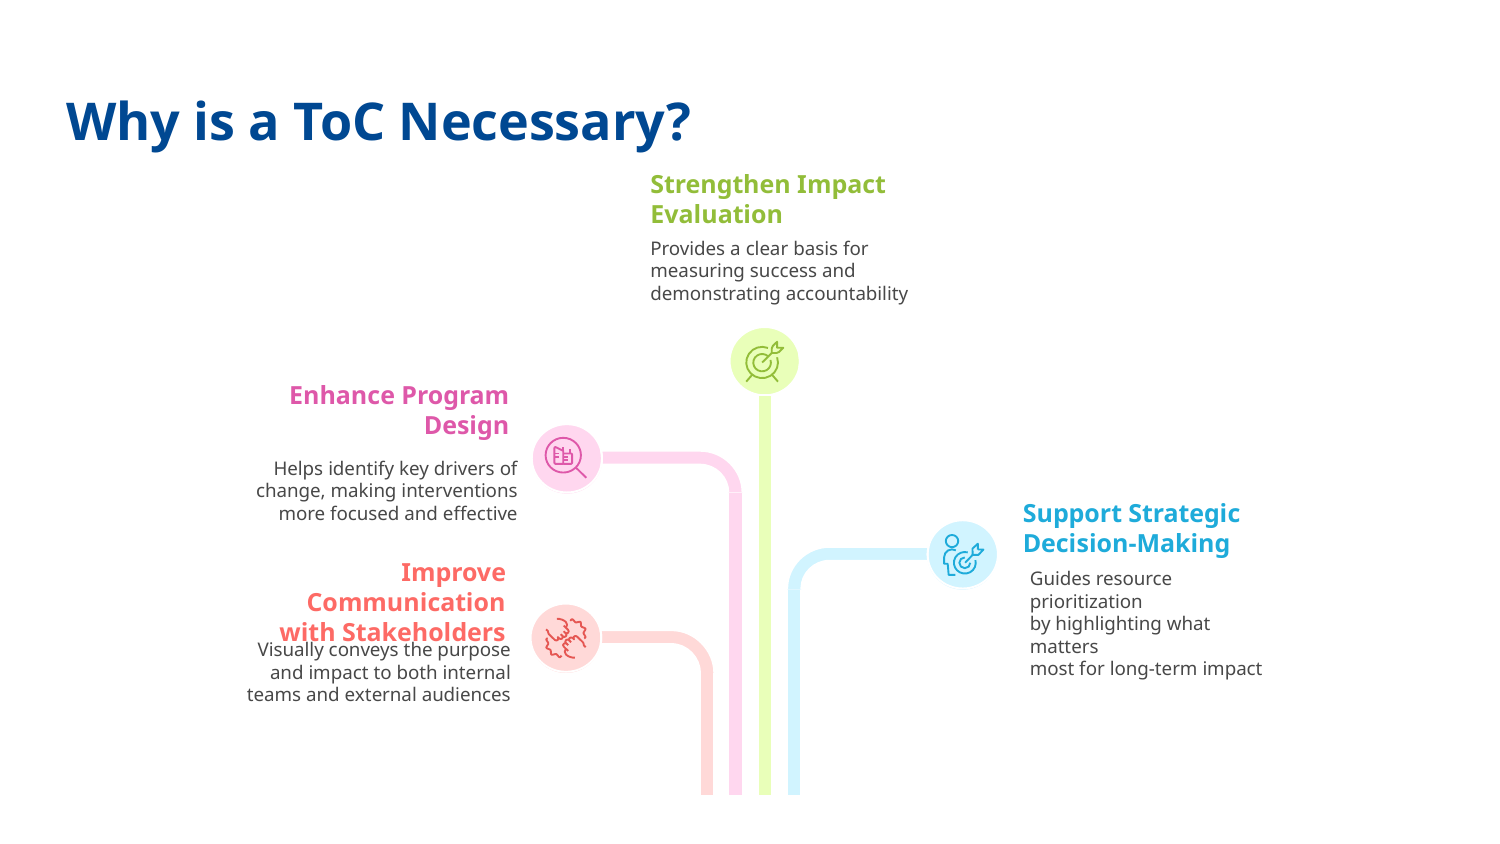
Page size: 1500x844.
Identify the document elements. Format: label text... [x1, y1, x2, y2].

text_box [531, 423, 743, 494]
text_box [757, 394, 773, 796]
text_box Provides a clear basis for measuring success and demonstrating accountability [650, 236, 915, 304]
text_box Visually conveys the purpose and impact to both internal teams and external audiences [232, 638, 511, 706]
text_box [729, 326, 801, 396]
text_box Improve Communication with Stakeholders [228, 556, 507, 647]
text_box Support Strategic Decision-Making [1022, 497, 1272, 558]
text_box Helps identify key drivers of change, making interventions more focused and effective [218, 456, 518, 525]
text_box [699, 672, 715, 796]
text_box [530, 603, 715, 674]
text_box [786, 589, 802, 796]
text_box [728, 492, 743, 796]
text_box Strengthen Impact Evaluation [650, 168, 915, 229]
text_box Guides resource prioritization by highlighting what matters most for long-term impact [1029, 567, 1269, 680]
title Why is a ToC Necessary? [51, 72, 1449, 167]
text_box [786, 520, 999, 590]
text_box Enhance Program Design [274, 379, 510, 440]
